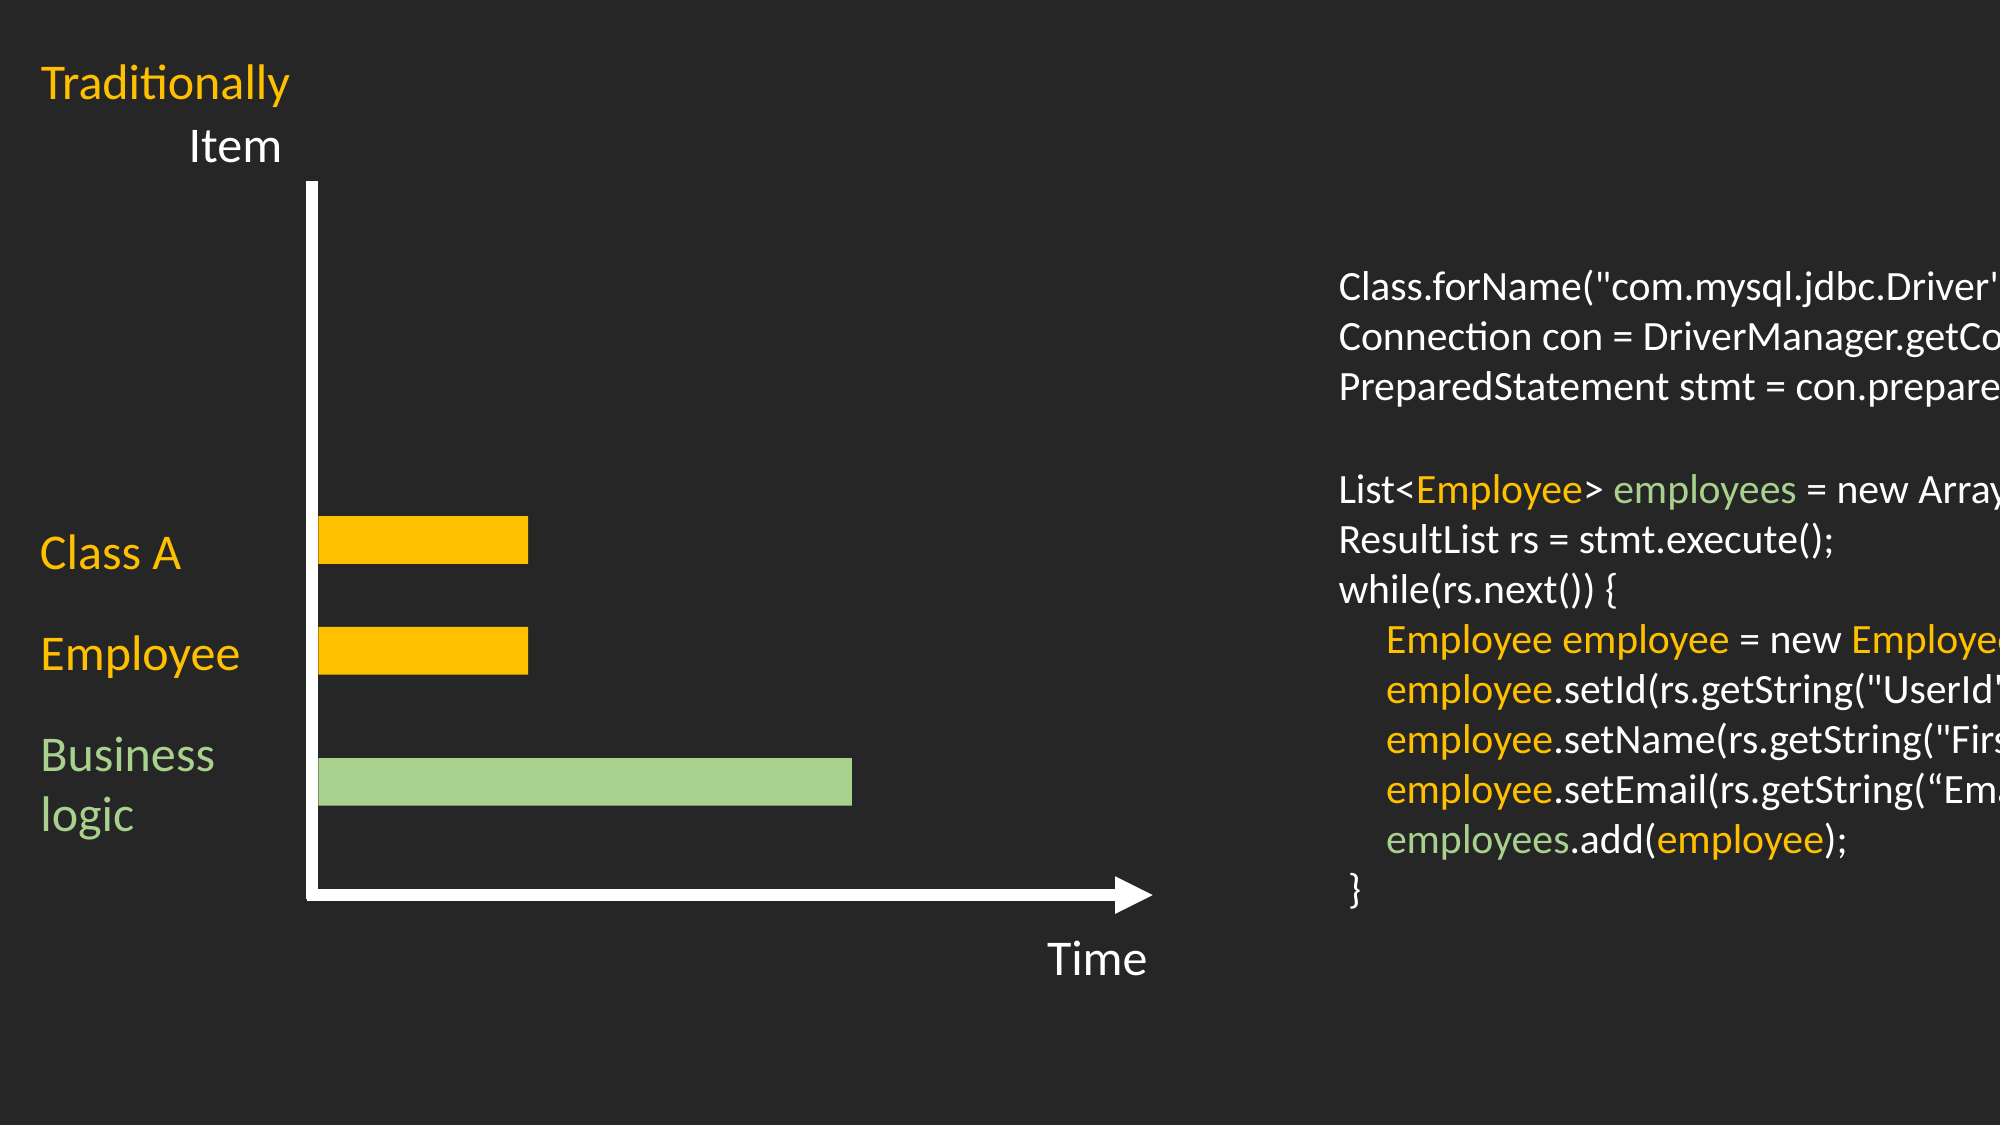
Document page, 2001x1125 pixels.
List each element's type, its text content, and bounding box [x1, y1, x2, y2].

text_box Business logic [25, 713, 231, 849]
text_box [317, 757, 853, 807]
text_box [317, 626, 529, 676]
text_box Item [173, 105, 298, 180]
text_box List<Employee> employees = new ArrayList<Employee>(); ResultList rs = stmt.execute(); while(rs.next()) { Employee employee = new Employee(); employee.setId(rs.getString("UserId")); employee.setName(rs.getString("FirstName")); employee.setEmail(rs.getString(“Email”)); employees.add(employee); } [1323, 454, 2000, 920]
text_box Employee [25, 612, 256, 688]
text_box Time [1032, 917, 1163, 993]
text_box PreparedStatement stmt = con.prepareStatement(“Select * from employee"); [1323, 251, 2000, 417]
text_box [317, 515, 529, 565]
text_box Class A [25, 512, 197, 587]
text_box [317, 323, 327, 373]
text_box [317, 424, 327, 474]
text_box Traditionally [26, 42, 306, 118]
